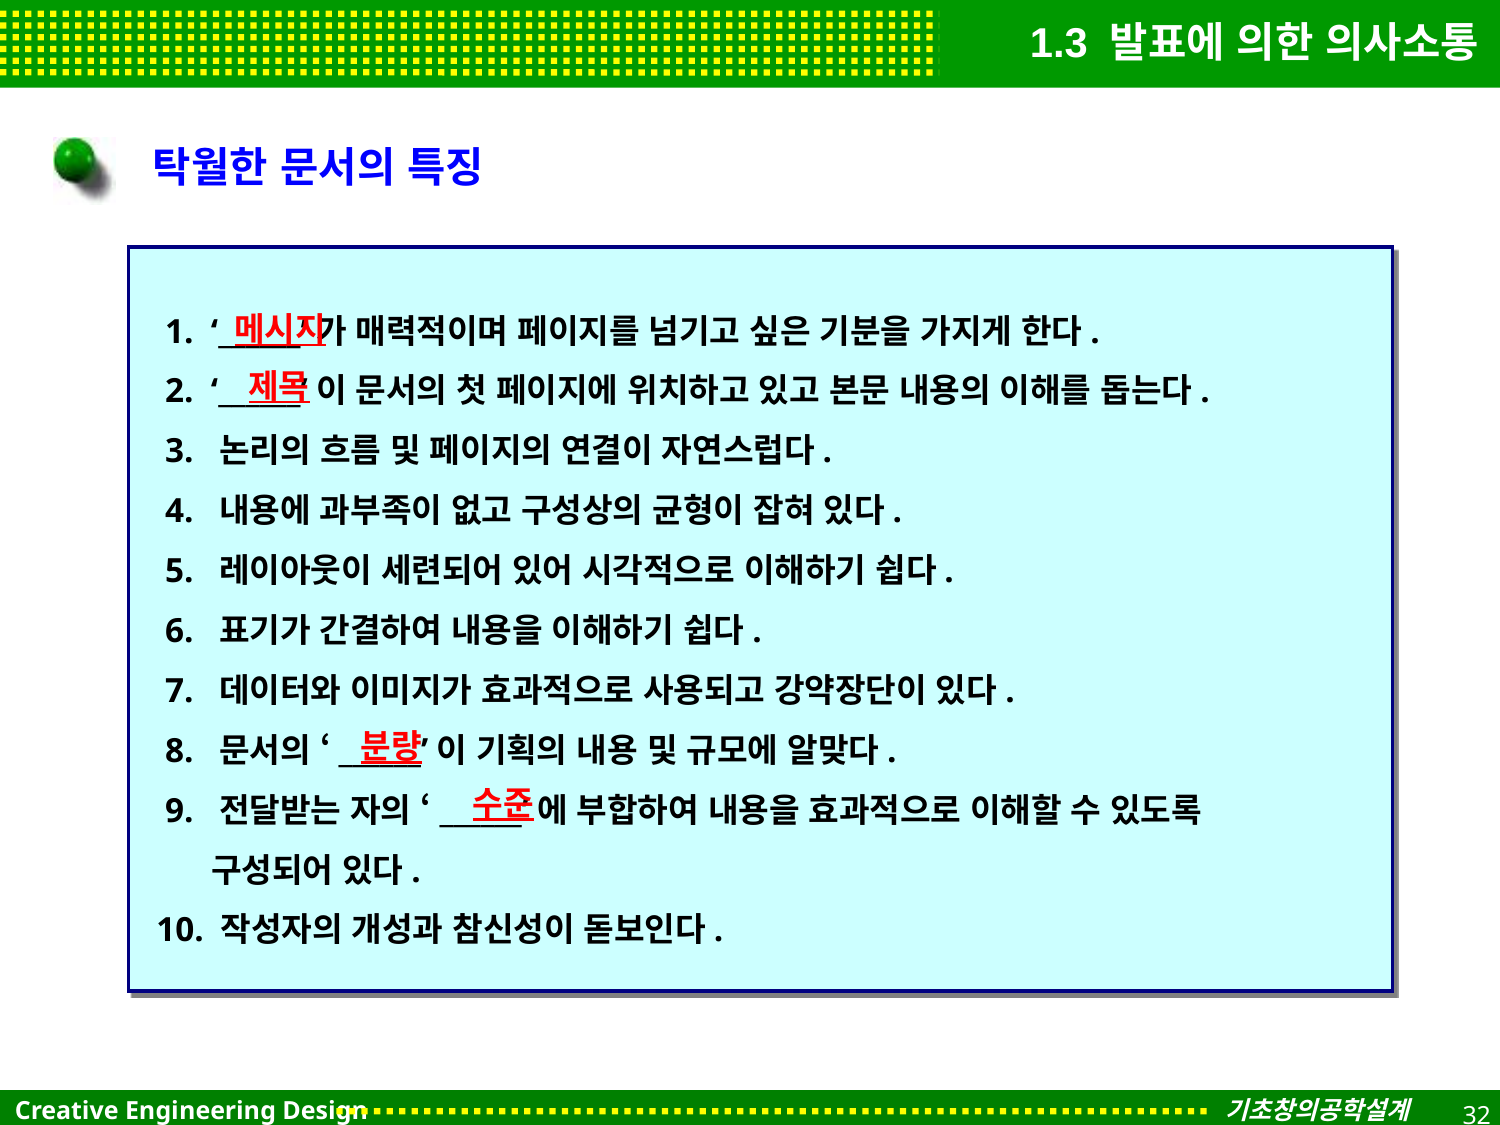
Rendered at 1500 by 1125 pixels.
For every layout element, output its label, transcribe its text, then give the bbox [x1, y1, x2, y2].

text_box 분량 [345, 718, 437, 773]
text_box 1. ‘______’가 매력적이며 페이지를 넘기고 싶은 기분을 가지게 한다. 2. ‘______’이 문서의 첫 페이지에 위치하고 있고 본문 내용의 이해를 돕는다. 3. 논리의 흐름 및 페이지의 연결이 자연스럽다. 4. 내용에 과부족이 없고 구성상의 균형이 잡혀 있다. 5. 레이아웃이 세련되어 있어 시각적으로 이해하기 쉽다. 6. 표기가 간결하여 내용을 이해하기 쉽다. 7. 데이터와 이미지가 효과적으로 사용되고 강약장단이 있다. 8. 문서의 ‘______’이 기획의 내용 및 규모에 알맞다. 9. 전달받는 자의 ‘______’에 부합하여 내용을 효과적으로 이해할 수 있도록 구성되어 있다. 10. 작성자의 개성과 참신성이 돋보인다. [133, 282, 1374, 956]
text_box 메시지 [219, 300, 341, 355]
text_box [128, 246, 1393, 992]
slide_number 32 [1168, 1081, 1500, 1125]
text_box 탁월한 문서의 특징 [112, 125, 1117, 201]
title 1.3 발표에 의한 의사소통 [76, 0, 1495, 81]
text_box 제목 [233, 357, 325, 413]
picture [52, 137, 116, 205]
text_box 수준 [458, 775, 549, 830]
